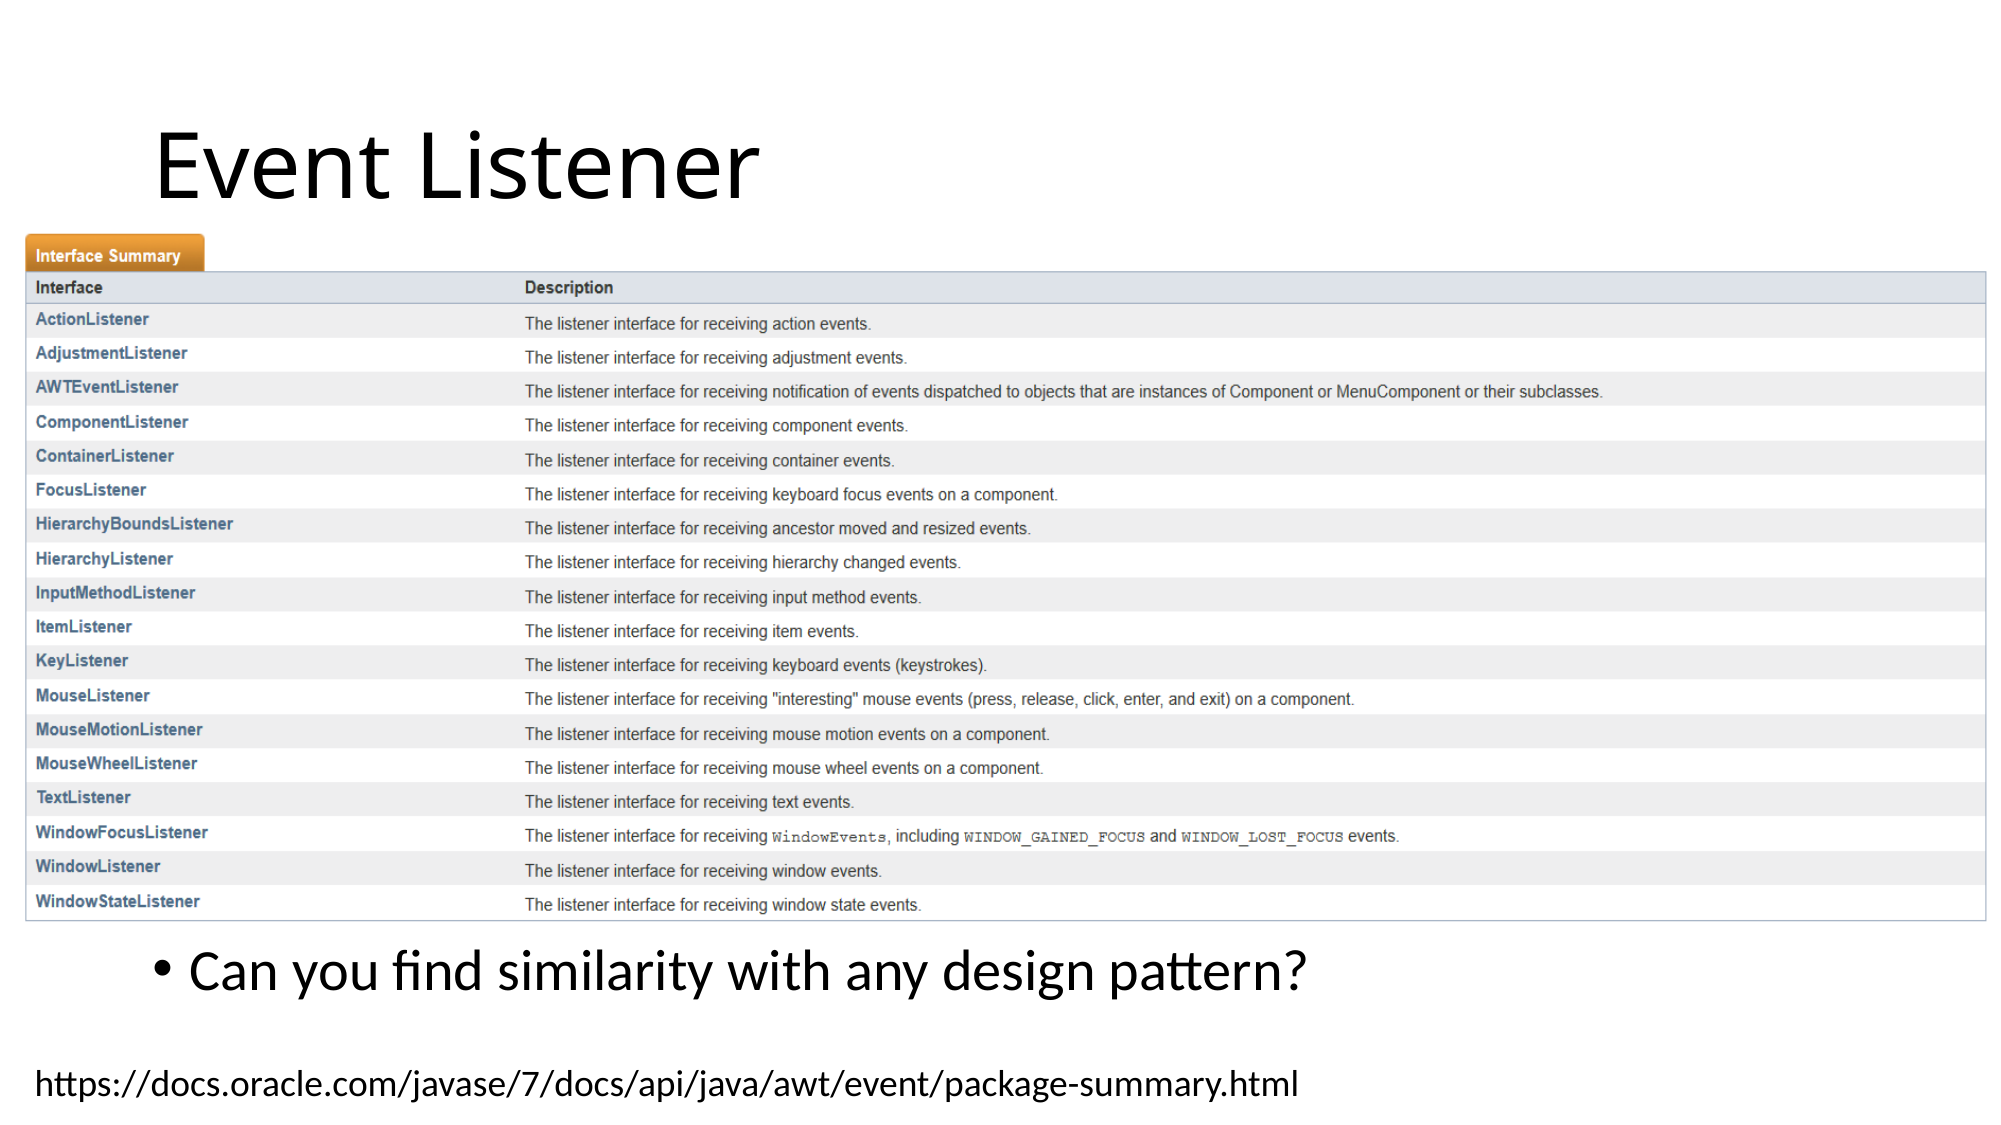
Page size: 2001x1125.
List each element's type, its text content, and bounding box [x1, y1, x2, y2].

text_box https://docs.oracle.com/javase/7/docs/api/java/awt/event/package-summary.html [19, 1051, 1462, 1112]
list Can you find similarity with any design pattern? [137, 933, 1863, 1014]
picture [19, 221, 1996, 933]
title Event Listener [137, 59, 1863, 221]
